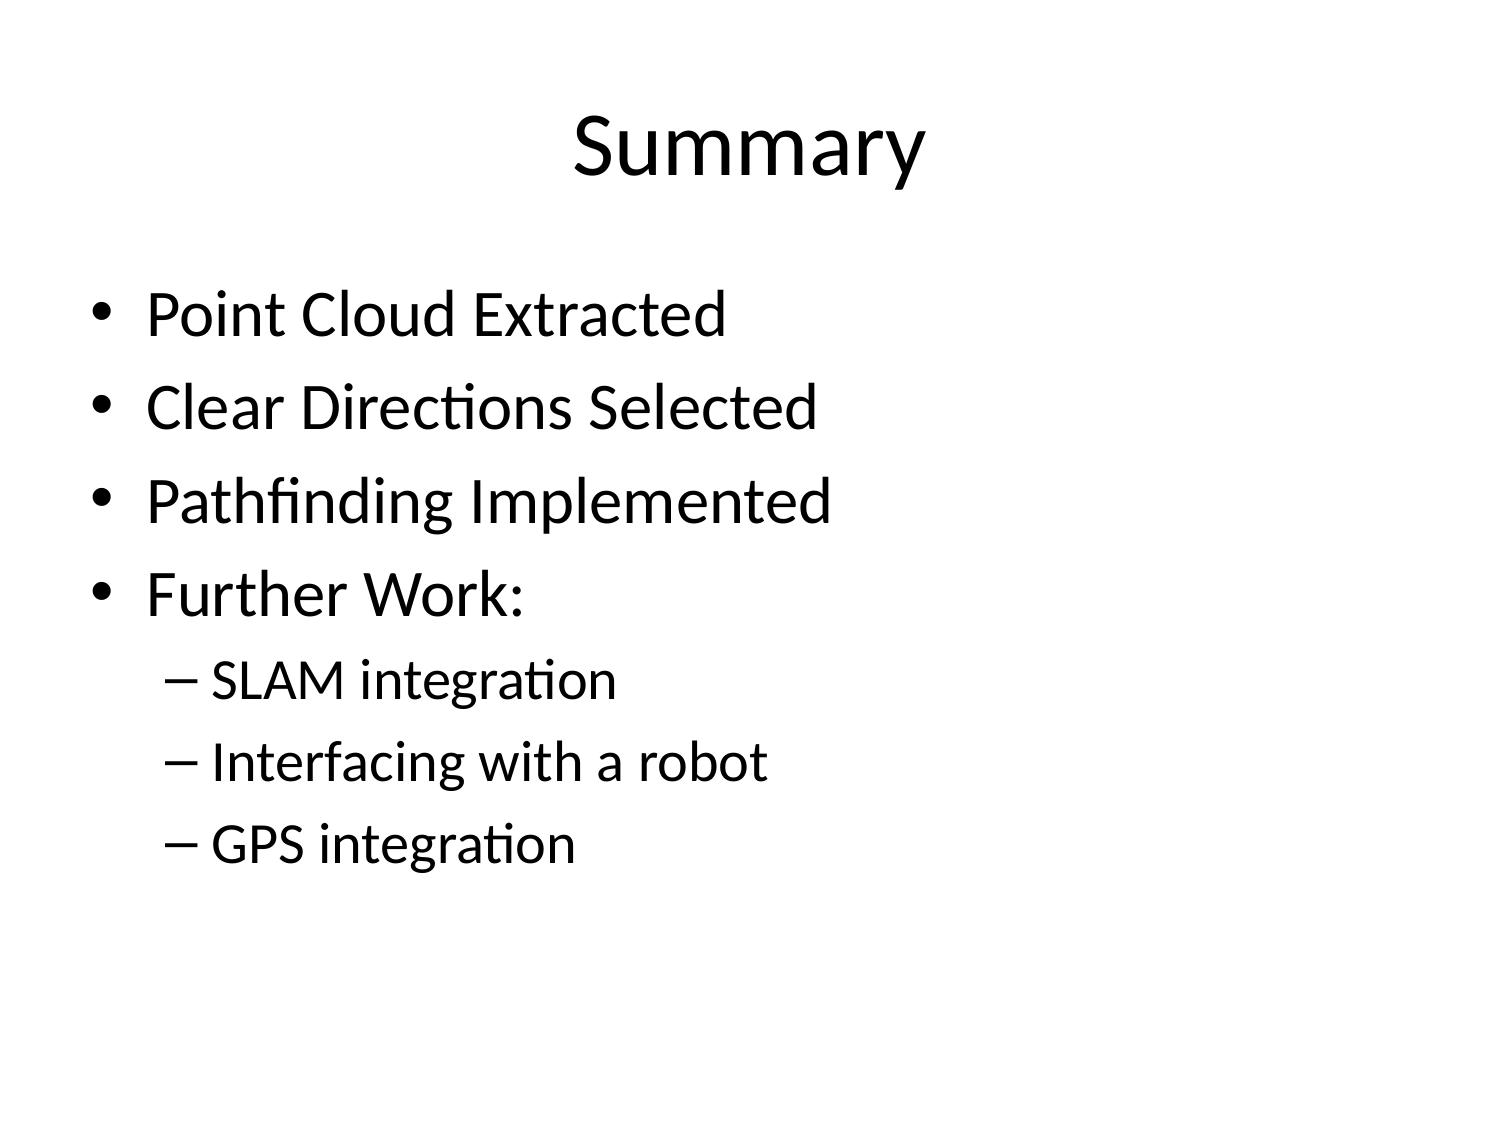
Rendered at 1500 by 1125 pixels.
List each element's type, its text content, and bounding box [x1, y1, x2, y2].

title Summary [75, 45, 1425, 233]
list Point Cloud Extracted Clear Directions Selected Pathfinding Implemented Further Work: SLAM integration Interfacing with a robot GPS integration [75, 262, 1425, 1005]
